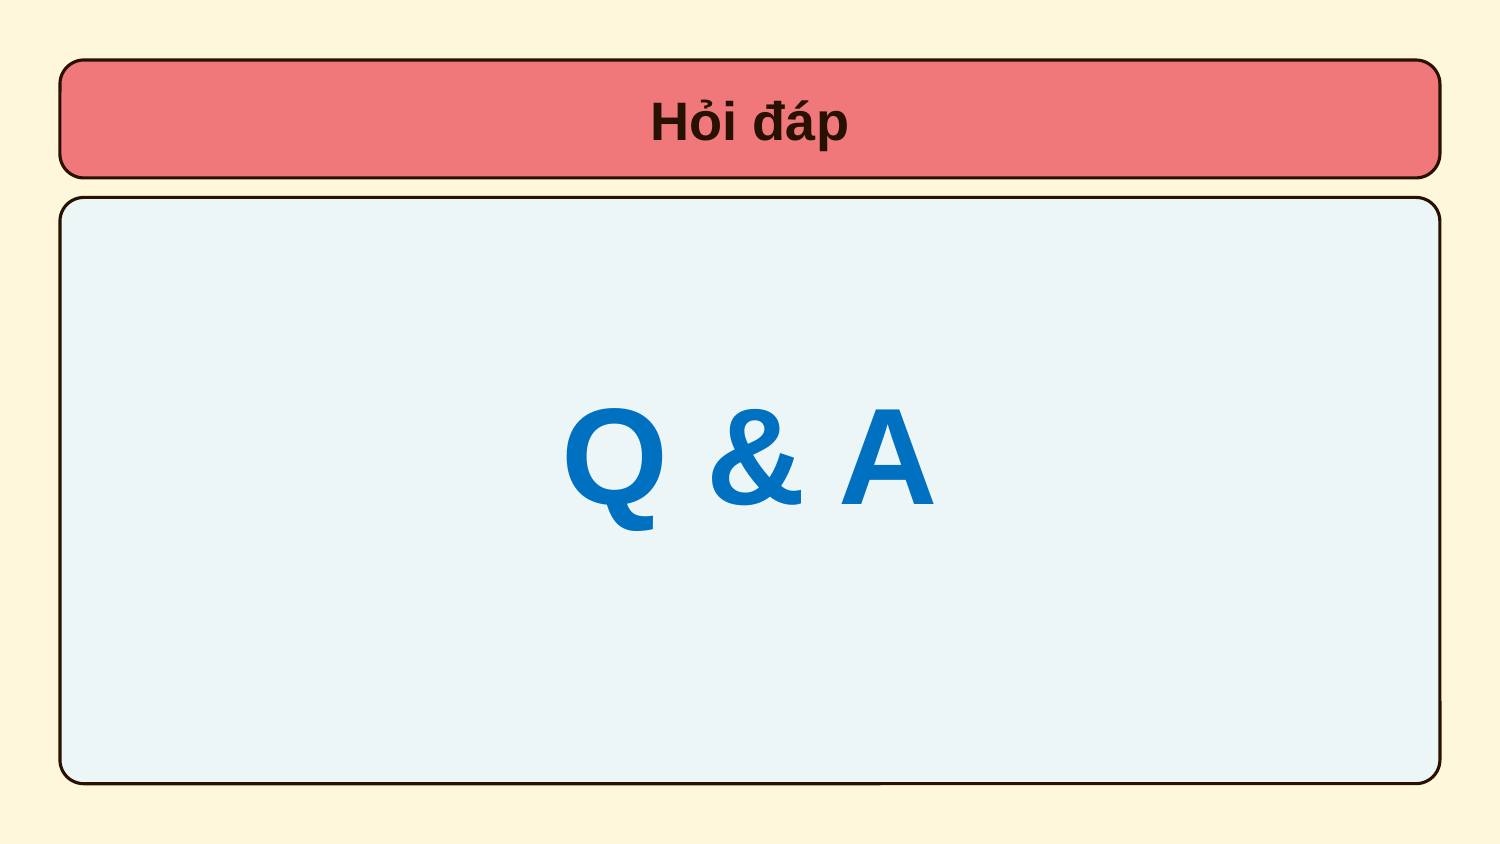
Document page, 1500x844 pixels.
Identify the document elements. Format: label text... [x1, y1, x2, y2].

text_box [59, 59, 1440, 178]
title Hỏi đáp [118, 70, 1382, 168]
text_box Q & A [541, 359, 958, 542]
